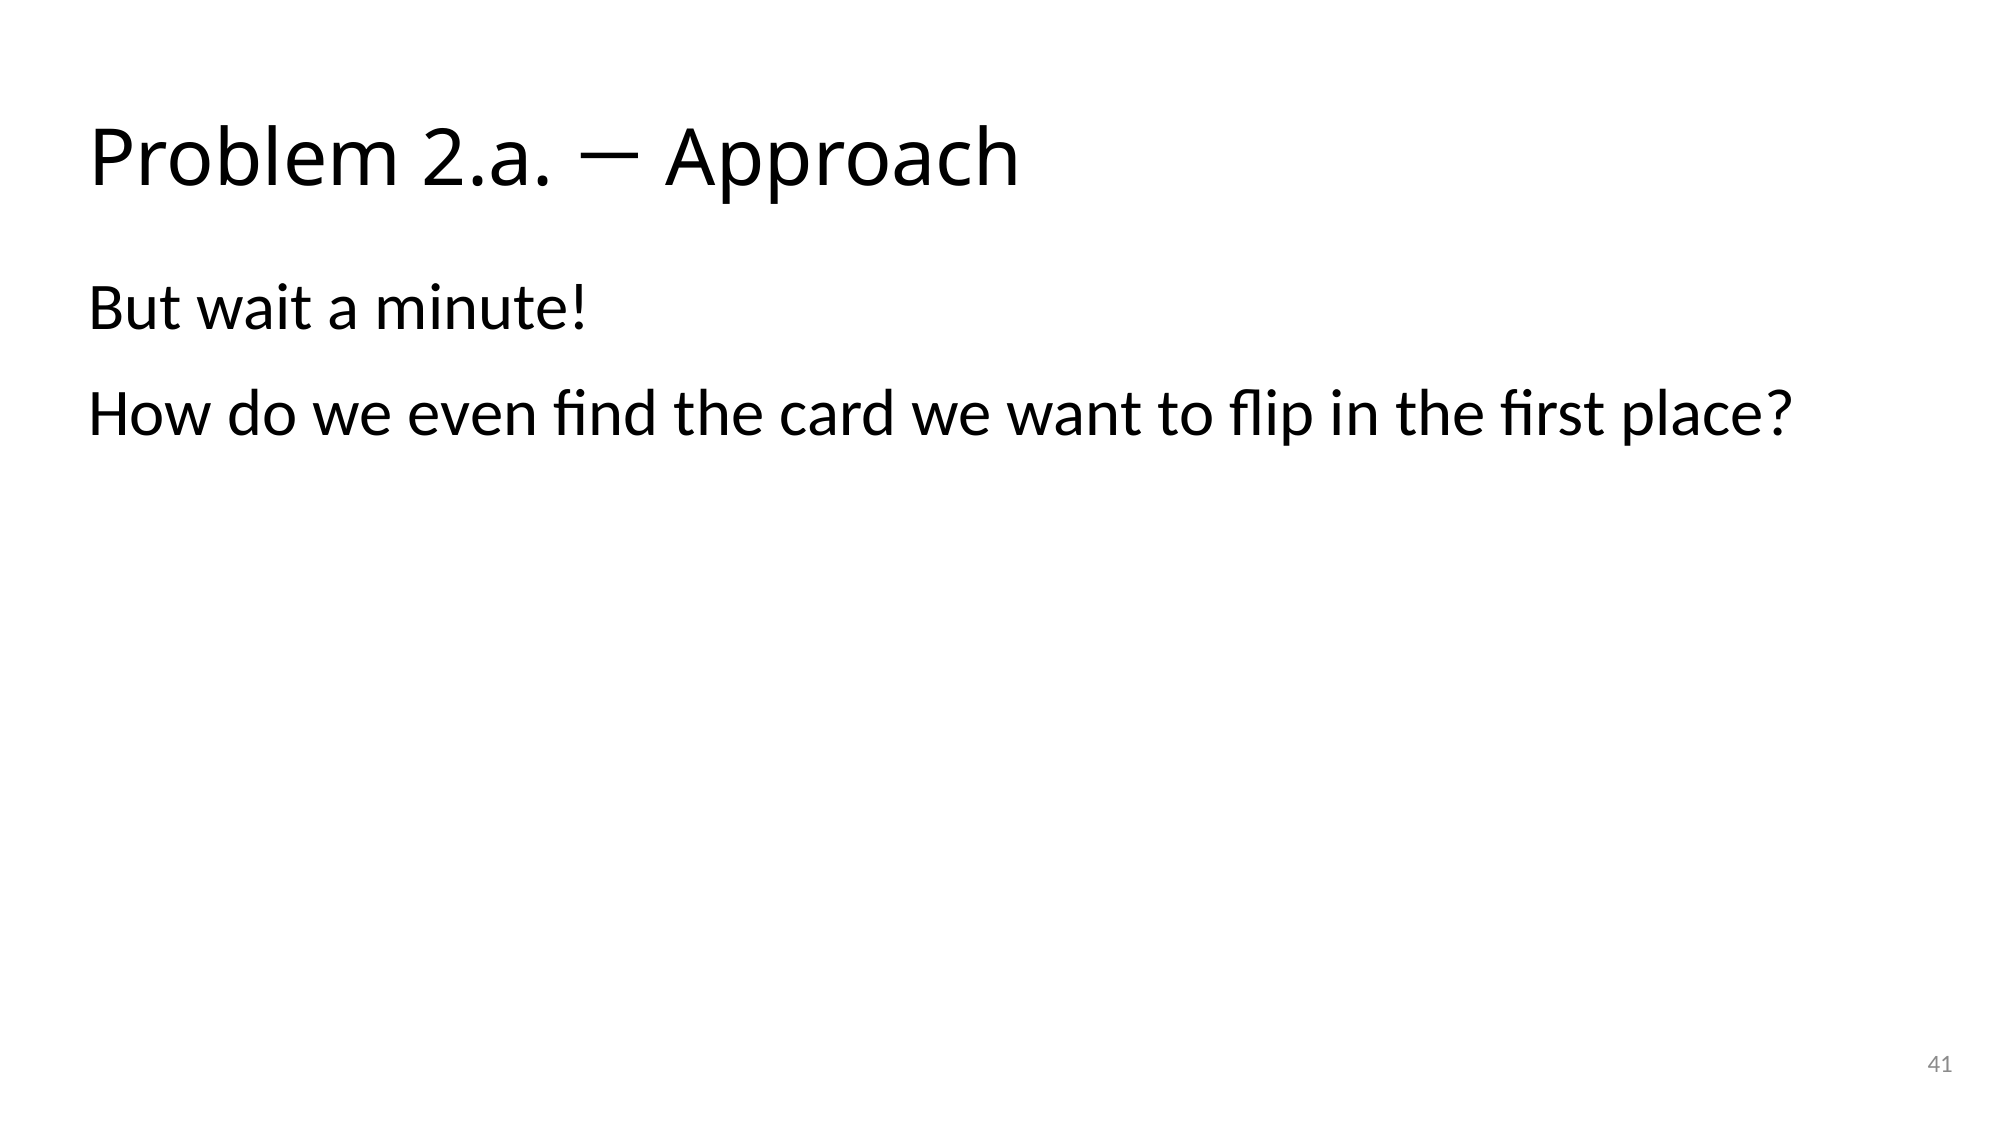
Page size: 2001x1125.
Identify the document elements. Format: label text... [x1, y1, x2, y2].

title Problem 2.a.－Approach [68, 97, 1932, 223]
list But wait a minute! How do we even find the card we want to flip in the first place? [68, 252, 1932, 1000]
slide_number 41 [1853, 1019, 1974, 1106]
